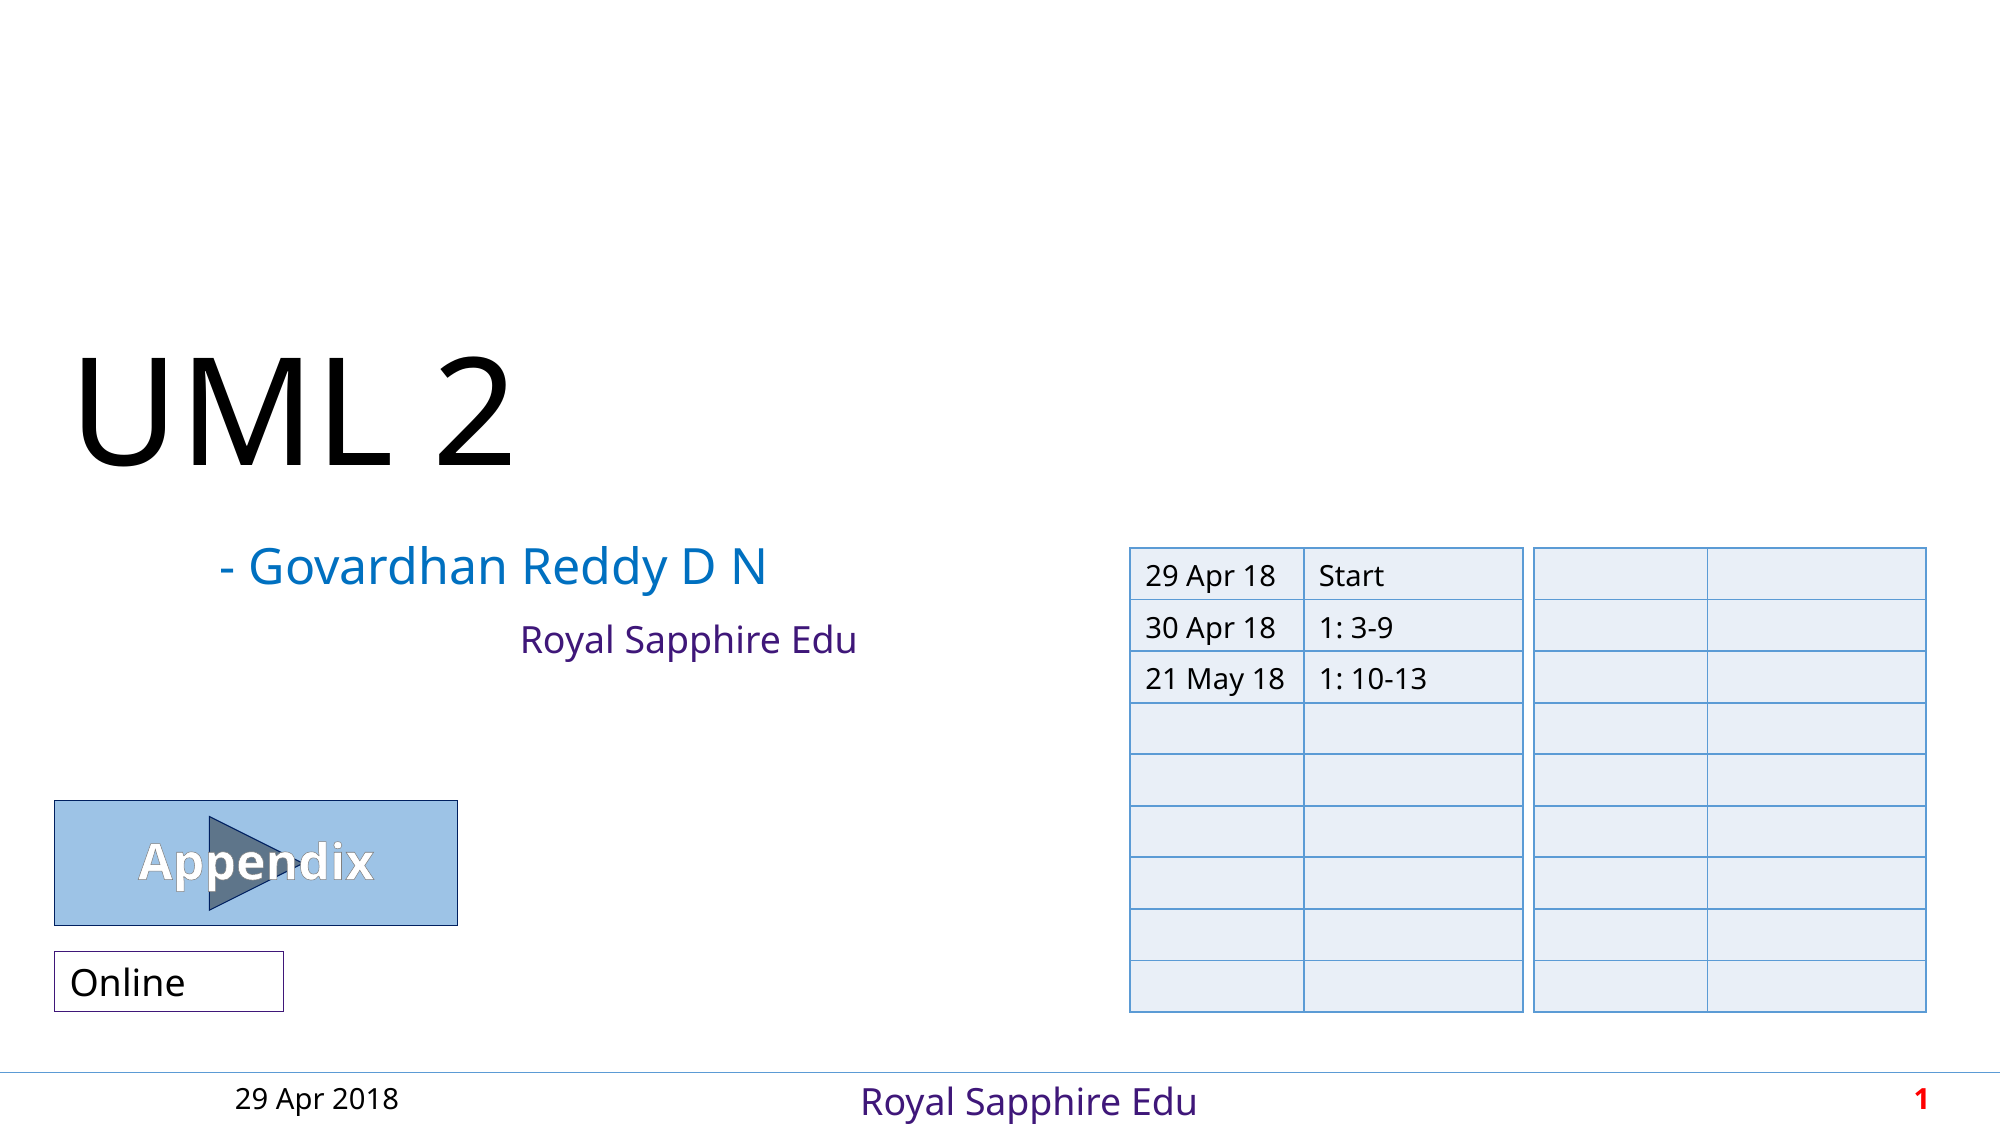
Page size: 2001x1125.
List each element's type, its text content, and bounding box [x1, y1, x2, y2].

table_cell [1708, 704, 1925, 753]
table_cell [1535, 961, 1707, 1011]
table_cell [1305, 807, 1522, 856]
table_cell [1305, 858, 1522, 908]
table_cell [1708, 807, 1925, 856]
table_cell [1708, 961, 1925, 1011]
text_box Online [54, 951, 284, 1012]
table_cell [1535, 807, 1707, 856]
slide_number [220, 1072, 671, 1115]
table_cell [1708, 910, 1925, 960]
table_cell [1535, 755, 1707, 805]
slide_number 1 [1495, 1072, 1946, 1115]
table_cell [1131, 704, 1303, 753]
table_cell [1535, 600, 1707, 650]
table_cell [1708, 652, 1925, 702]
table_cell [1708, 858, 1925, 908]
table_header 29 Apr 18 [1131, 549, 1303, 599]
table_cell [1131, 910, 1303, 960]
table_cell [1535, 910, 1707, 960]
text_box Appendix [54, 800, 458, 926]
table_cell [1535, 704, 1707, 753]
table_cell 1: 3-9 [1305, 600, 1522, 650]
table_header [1708, 549, 1925, 599]
table_header Start [1305, 549, 1522, 599]
table_cell [1708, 600, 1925, 650]
table_cell [1305, 961, 1522, 1011]
table_cell [1708, 755, 1925, 805]
table_cell [1305, 755, 1522, 805]
table_cell [1131, 755, 1303, 805]
table_cell [1131, 807, 1303, 856]
table_cell 30 Apr 18 [1131, 600, 1303, 650]
table_cell [1535, 652, 1707, 702]
table_header [1535, 549, 1707, 599]
table_cell 21 May 18 [1131, 652, 1303, 702]
table_cell 1: 10-13 [1305, 652, 1522, 702]
table_cell [1535, 858, 1707, 908]
table_cell [1305, 910, 1522, 960]
table_cell [1131, 858, 1303, 908]
table_cell [1305, 704, 1522, 753]
list UML 2 [54, 115, 1945, 506]
table_cell [1131, 961, 1303, 1011]
